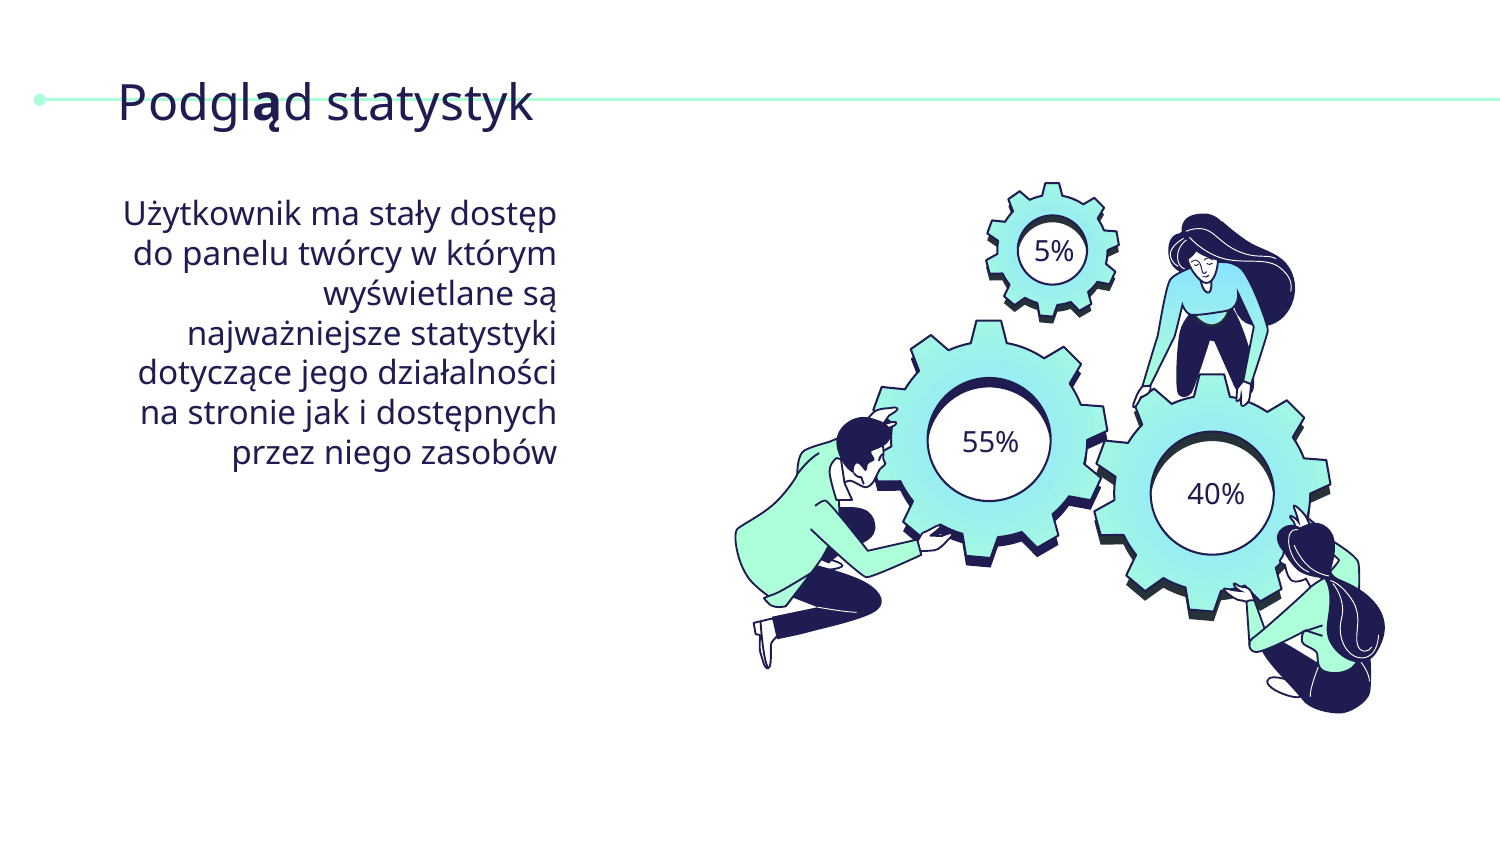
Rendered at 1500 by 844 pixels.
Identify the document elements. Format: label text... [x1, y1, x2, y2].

title Podgląd statystyk [102, 55, 1101, 144]
list Użytkownik ma stały dostęp do panelu twórcy w którym wyświetlane są najważniejsze statystyki dotyczące jego działalności na stronie jak i dostępnych przez niego zasobów [102, 176, 573, 801]
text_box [674, 163, 1468, 739]
